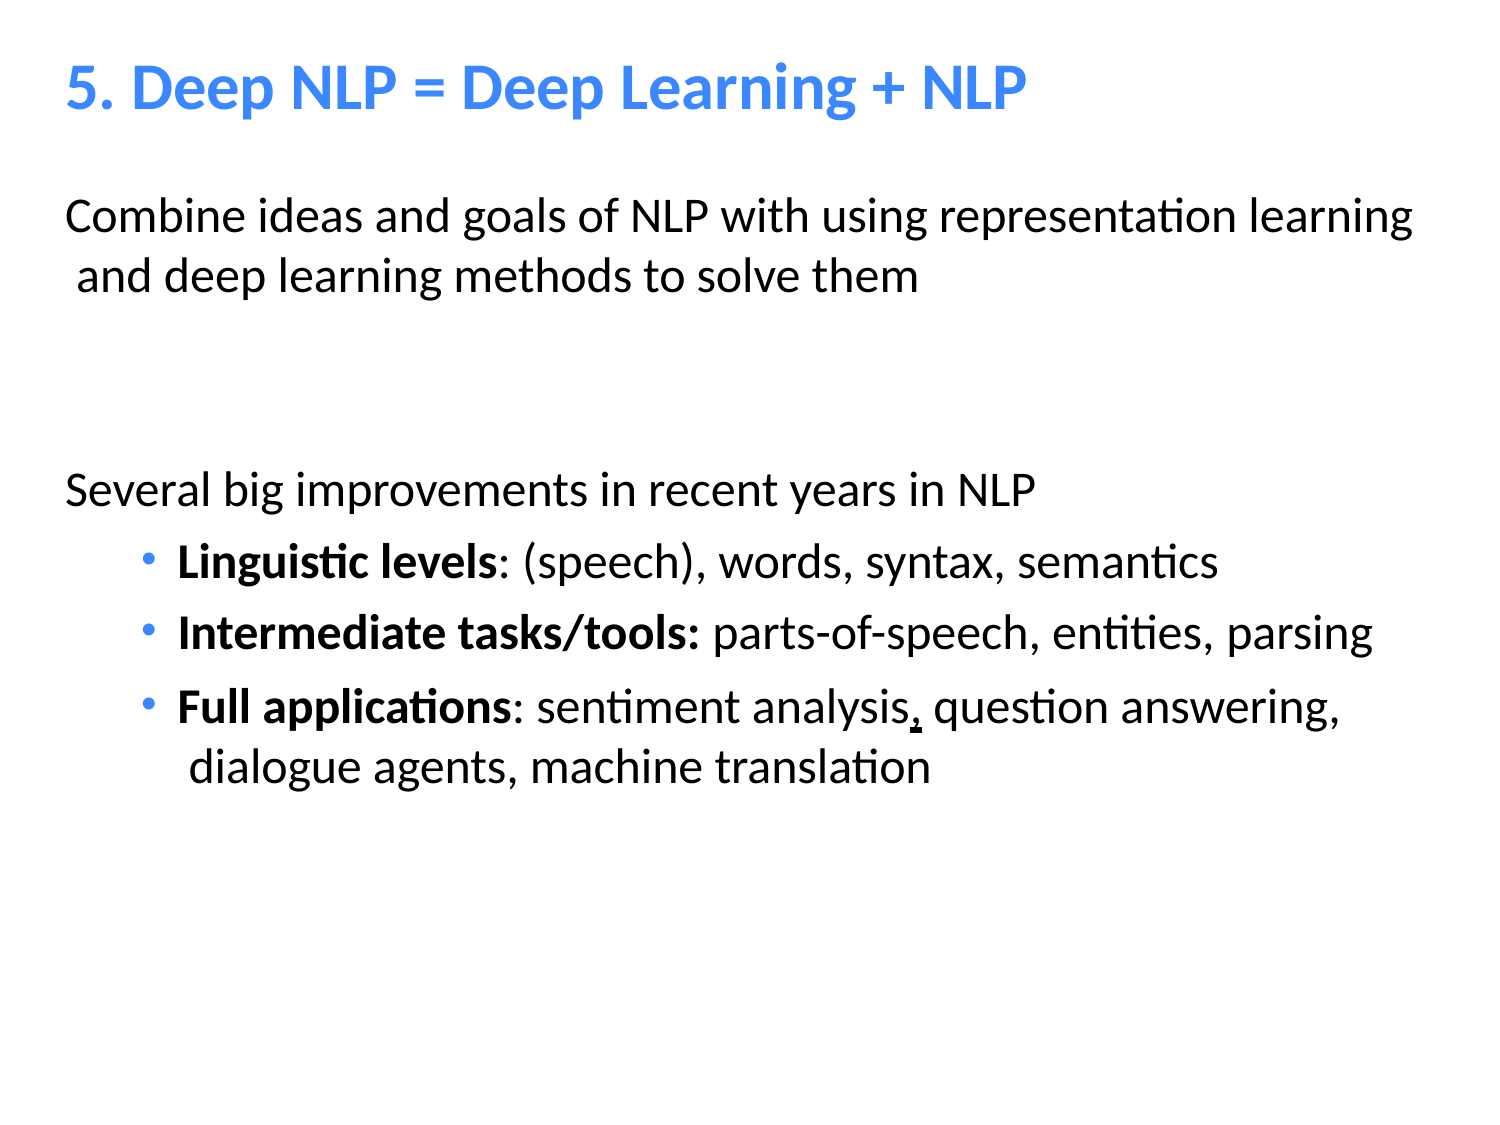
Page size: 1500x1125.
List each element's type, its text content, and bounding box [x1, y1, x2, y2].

title 5. Deep NLP = Deep Learning + NLP [62, 41, 1033, 181]
text_box Combine ideas and goals of NLP with using representation learning and deep learning methods to solve them Several big improvements in recent years in NLP Linguistic levels: (speech), words, syntax, semantics Intermediate tasks/tools: parts-of-speech, entities, parsing Full applications: sentiment analysis, question answering, dialogue agents, machine translation [62, 181, 1424, 794]
